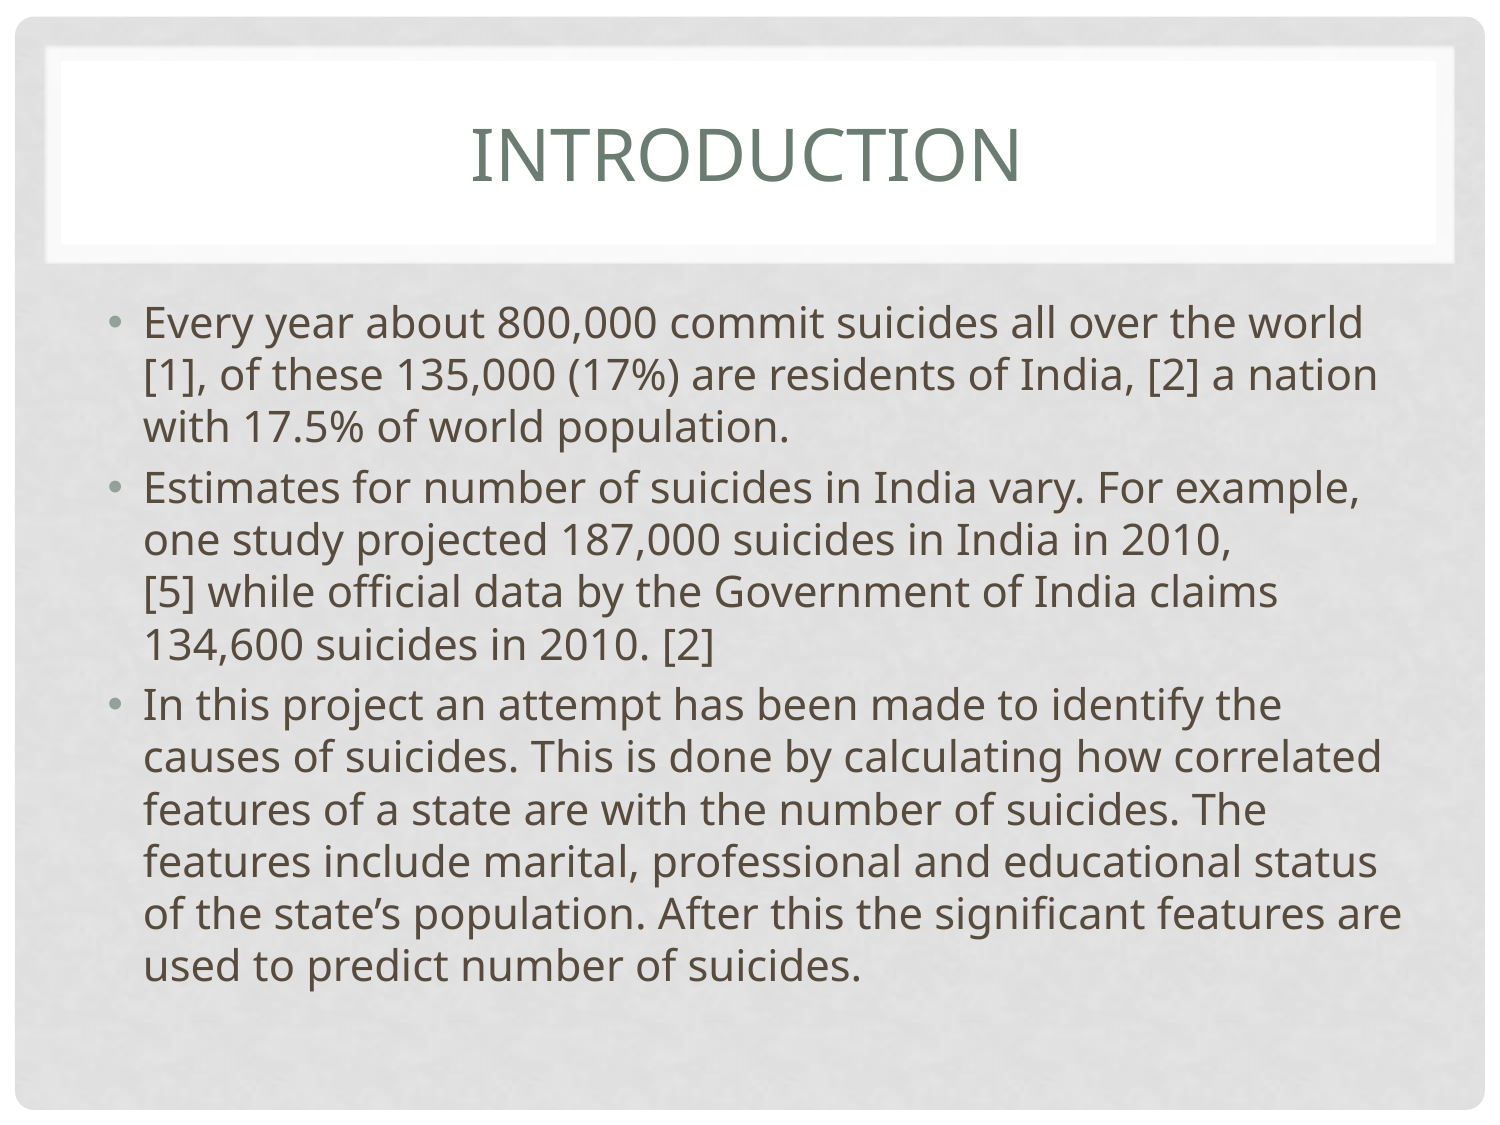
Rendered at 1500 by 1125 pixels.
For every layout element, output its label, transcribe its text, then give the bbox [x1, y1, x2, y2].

title introduction [69, 66, 1425, 238]
list Every year about 800,000 commit suicides all over the world [1], of these 135,000 (17%) are residents of India, [2] a nation with 17.5% of world population. Estimates for number of suicides in India vary. For example, one study projected 187,000 suicides in India in 2010, [5] while official data by the Government of India claims 134,600 suicides in 2010. [2] In this project an attempt has been made to identify the causes of suicides. This is done by calculating how correlated features of a state are with the number of suicides. The features include marital, professional and educational status of the state’s population. After this the significant features are used to predict number of suicides. [75, 287, 1425, 1005]
